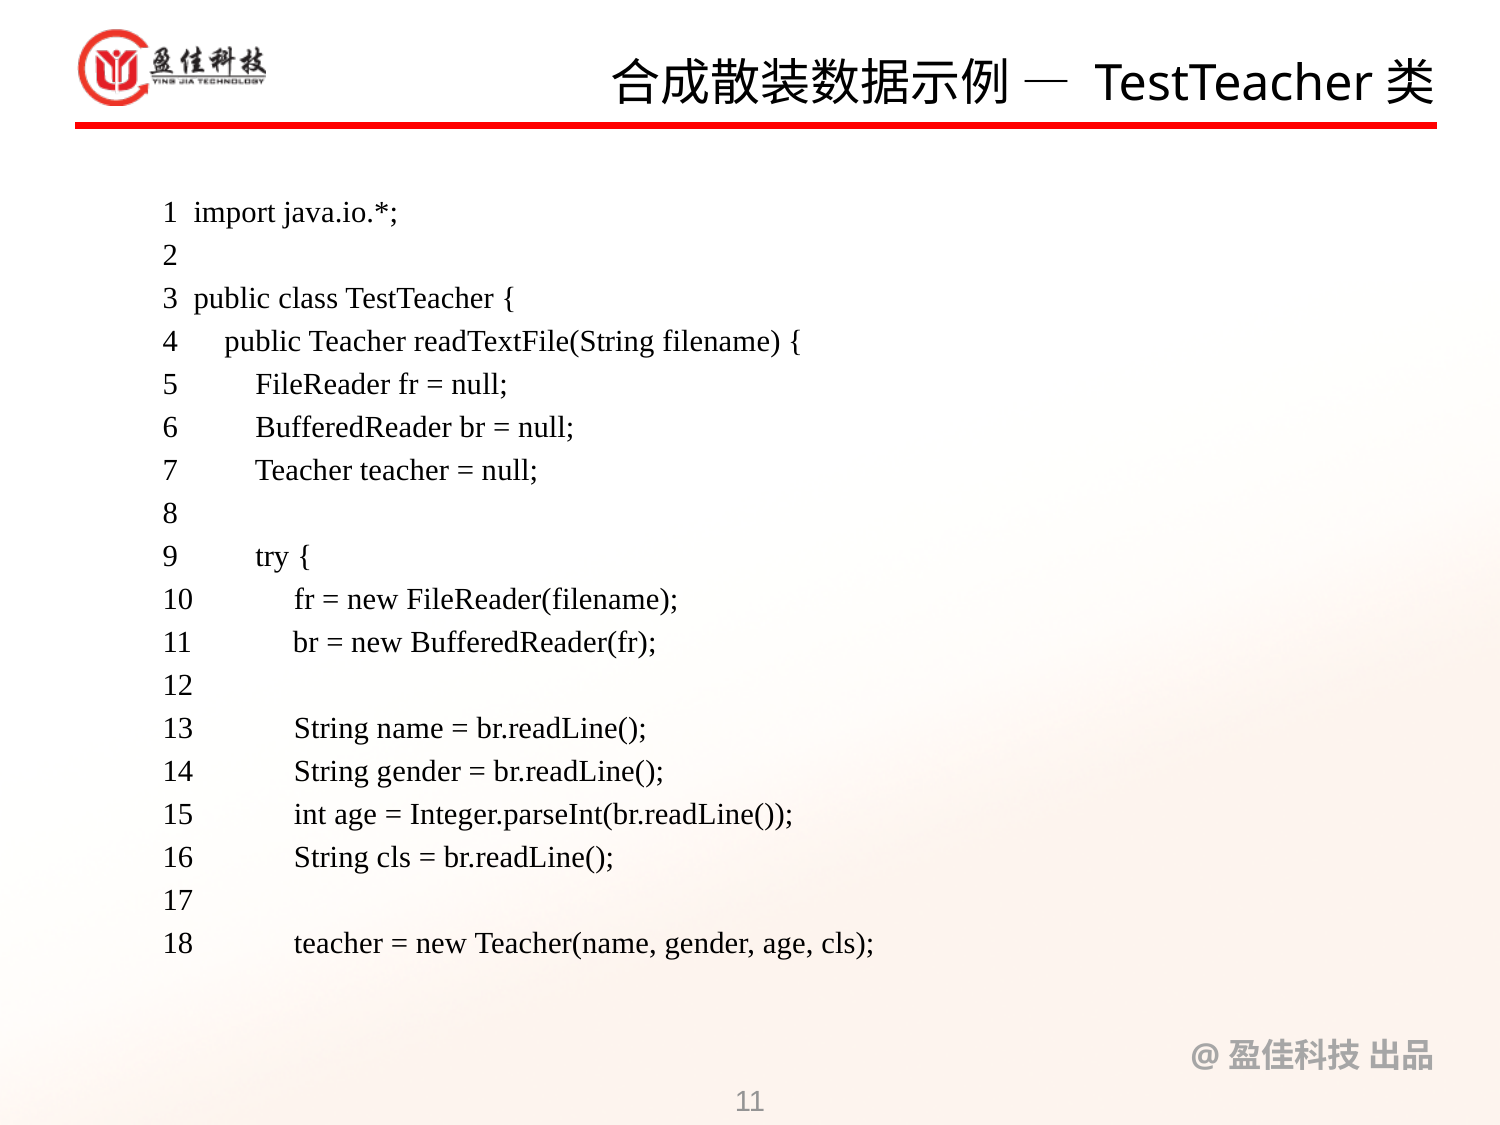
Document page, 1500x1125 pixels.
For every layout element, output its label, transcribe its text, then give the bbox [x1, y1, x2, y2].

footer 11 [24, 1074, 1475, 1100]
picture [76, 28, 266, 106]
picture [0, 281, 1500, 1125]
list 1 import java.io.*; 2 3 public class TestTeacher { 4 public Teacher readTextFile(String filename) { 5 FileReader fr = null; 6 BufferedReader br = null; 7 Teacher teacher = null; 8 9 try { 10 fr = new FileReader(filename); 11 br = new BufferedReader(fr); 12 13 String name = br.readLine(); 14 String gender = br.readLine(); 15 int age = Integer.parseInt(br.readLine()); 16 String cls = br.readLine(); 17 18 teacher = new Teacher(name, gender, age, cls); [147, 184, 1385, 975]
title 合成散装数据示例 — TestTeacher类 [206, 42, 1451, 184]
